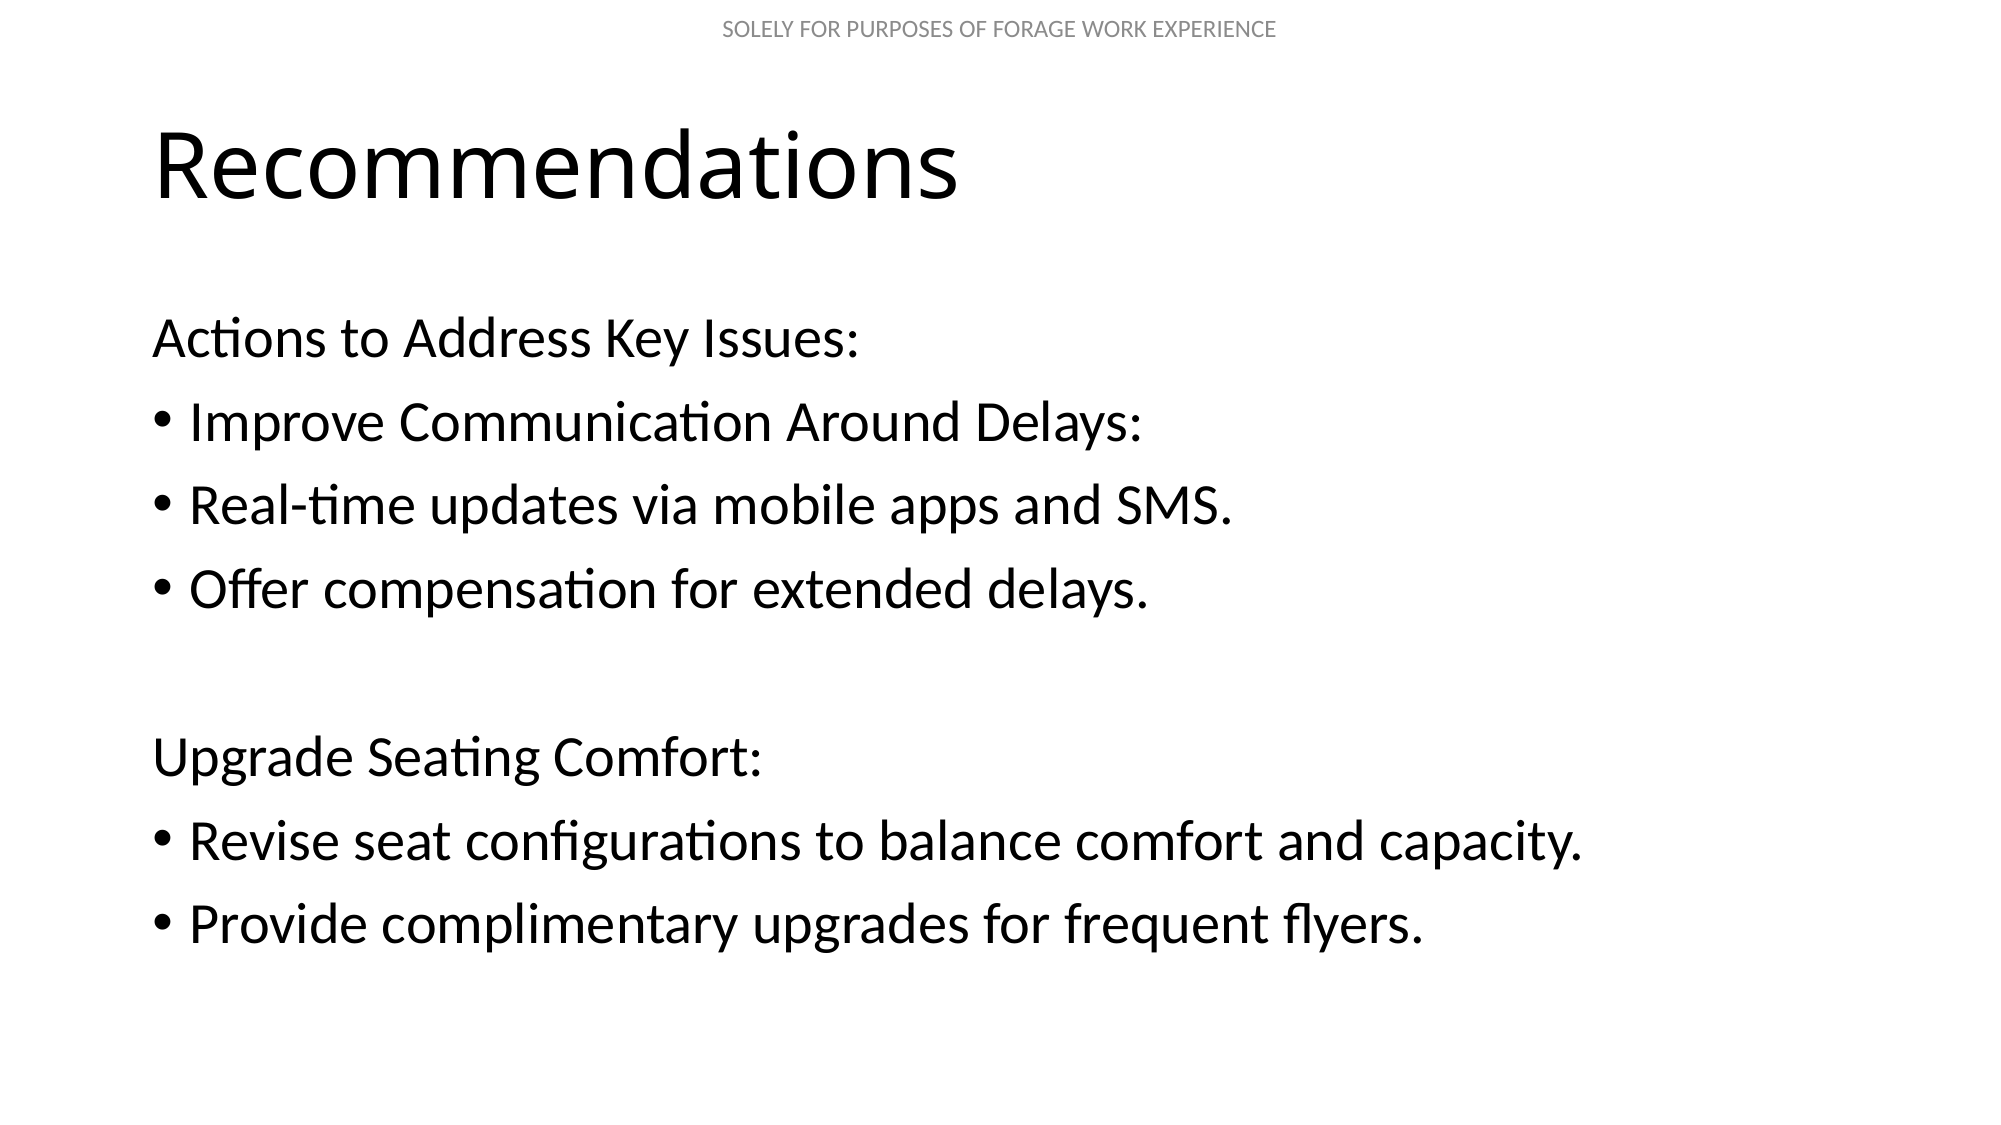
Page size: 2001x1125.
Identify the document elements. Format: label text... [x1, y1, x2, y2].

title Recommendations [137, 59, 1863, 278]
list Actions to Address Key Issues: Improve Communication Around Delays: Real-time updates via mobile apps and SMS. Offer compensation for extended delays. Upgrade Seating Comfort: Revise seat configurations to balance comfort and capacity. Provide complimentary upgrades for frequent flyers. [137, 299, 1863, 1014]
